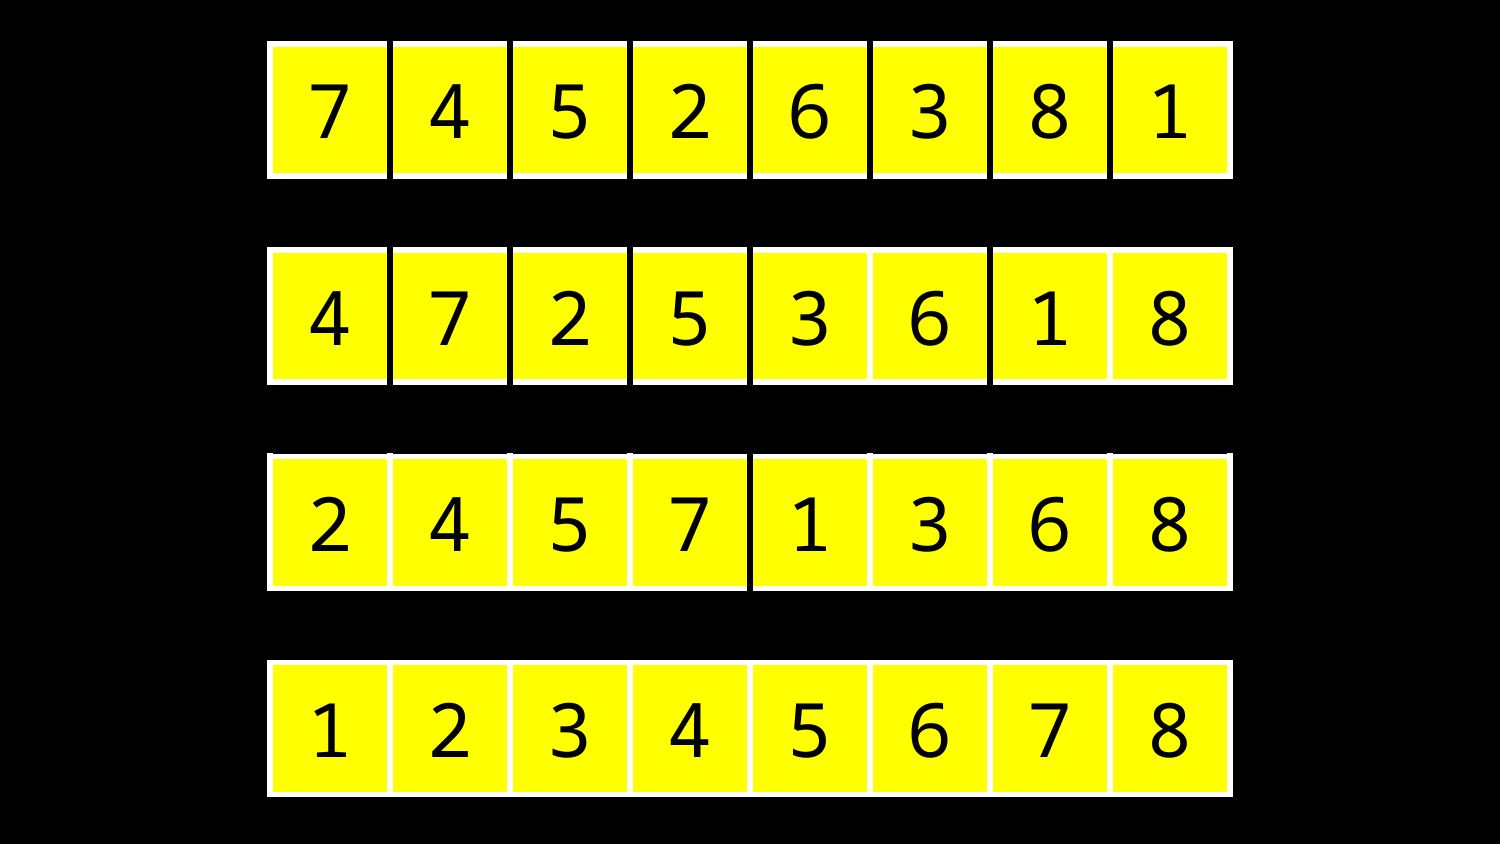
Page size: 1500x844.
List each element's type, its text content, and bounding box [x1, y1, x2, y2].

table_header 8 [993, 47, 1107, 173]
table_header 6 [873, 665, 987, 792]
table_header 8 [1113, 665, 1227, 792]
table_header 4 [633, 665, 747, 792]
table_header 5 [753, 665, 867, 792]
table_header 5 [633, 253, 747, 379]
table_header 7 [273, 47, 387, 173]
table_header 7 [393, 253, 507, 379]
table_header 1 [1113, 47, 1227, 173]
table_header 6 [993, 459, 1107, 586]
table_header 2 [633, 47, 747, 173]
table_header 6 [873, 253, 987, 379]
table_header 1 [753, 459, 867, 586]
table_header 4 [273, 253, 387, 379]
table_header 2 [393, 665, 507, 792]
table_header 4 [393, 459, 507, 586]
table_header 1 [993, 253, 1107, 379]
table_header 7 [633, 459, 747, 586]
table_header 3 [873, 47, 987, 173]
table_header 2 [273, 459, 387, 586]
table_header 7 [993, 665, 1107, 792]
table_header 3 [513, 665, 627, 792]
table_header 5 [513, 459, 627, 586]
table_header 6 [753, 47, 867, 173]
table_header 8 [1113, 253, 1227, 379]
table_header 3 [873, 459, 987, 586]
table_header 5 [513, 47, 627, 173]
table_header 1 [273, 665, 387, 792]
table_header 8 [1113, 459, 1227, 586]
table_header 2 [513, 253, 627, 379]
table_header 3 [753, 253, 867, 379]
table_header 4 [393, 47, 507, 173]
